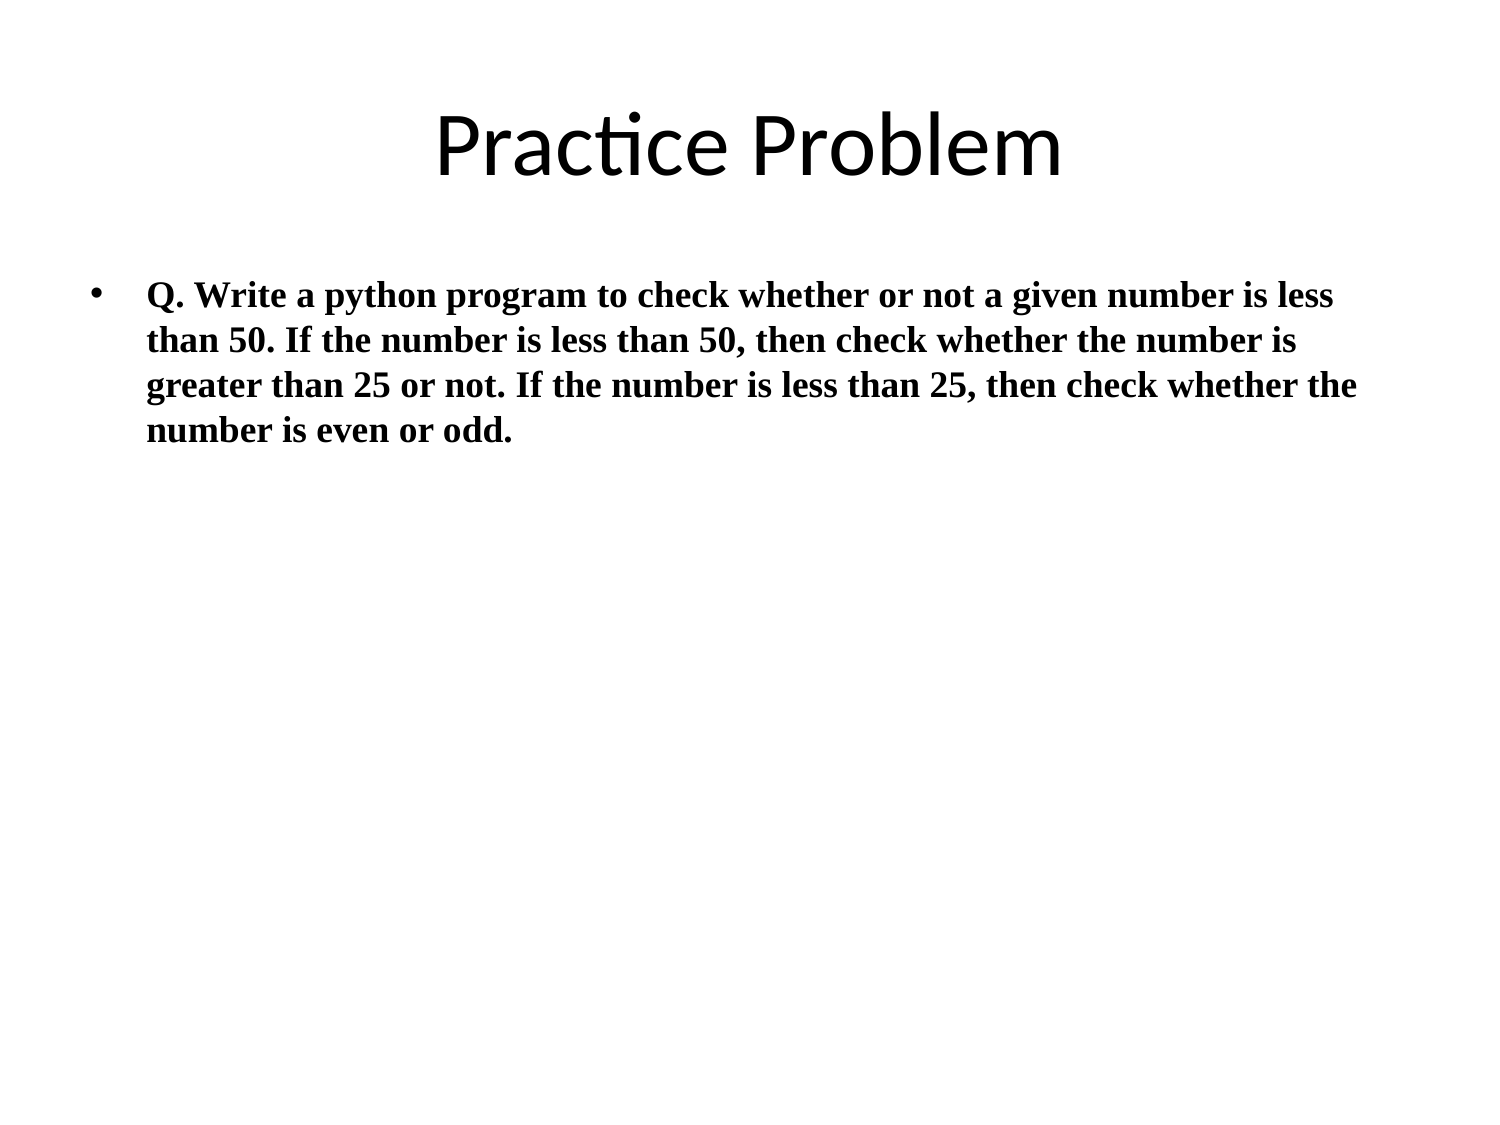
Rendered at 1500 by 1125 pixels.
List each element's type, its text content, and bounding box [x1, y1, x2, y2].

list Q. Write a python program to check whether or not a given number is less than 50. If the number is less than 50, then check whether the number is greater than 25 or not. If the number is less than 25, then check whether the number is even or odd. [75, 262, 1425, 1005]
title Practice Problem [75, 45, 1425, 233]
